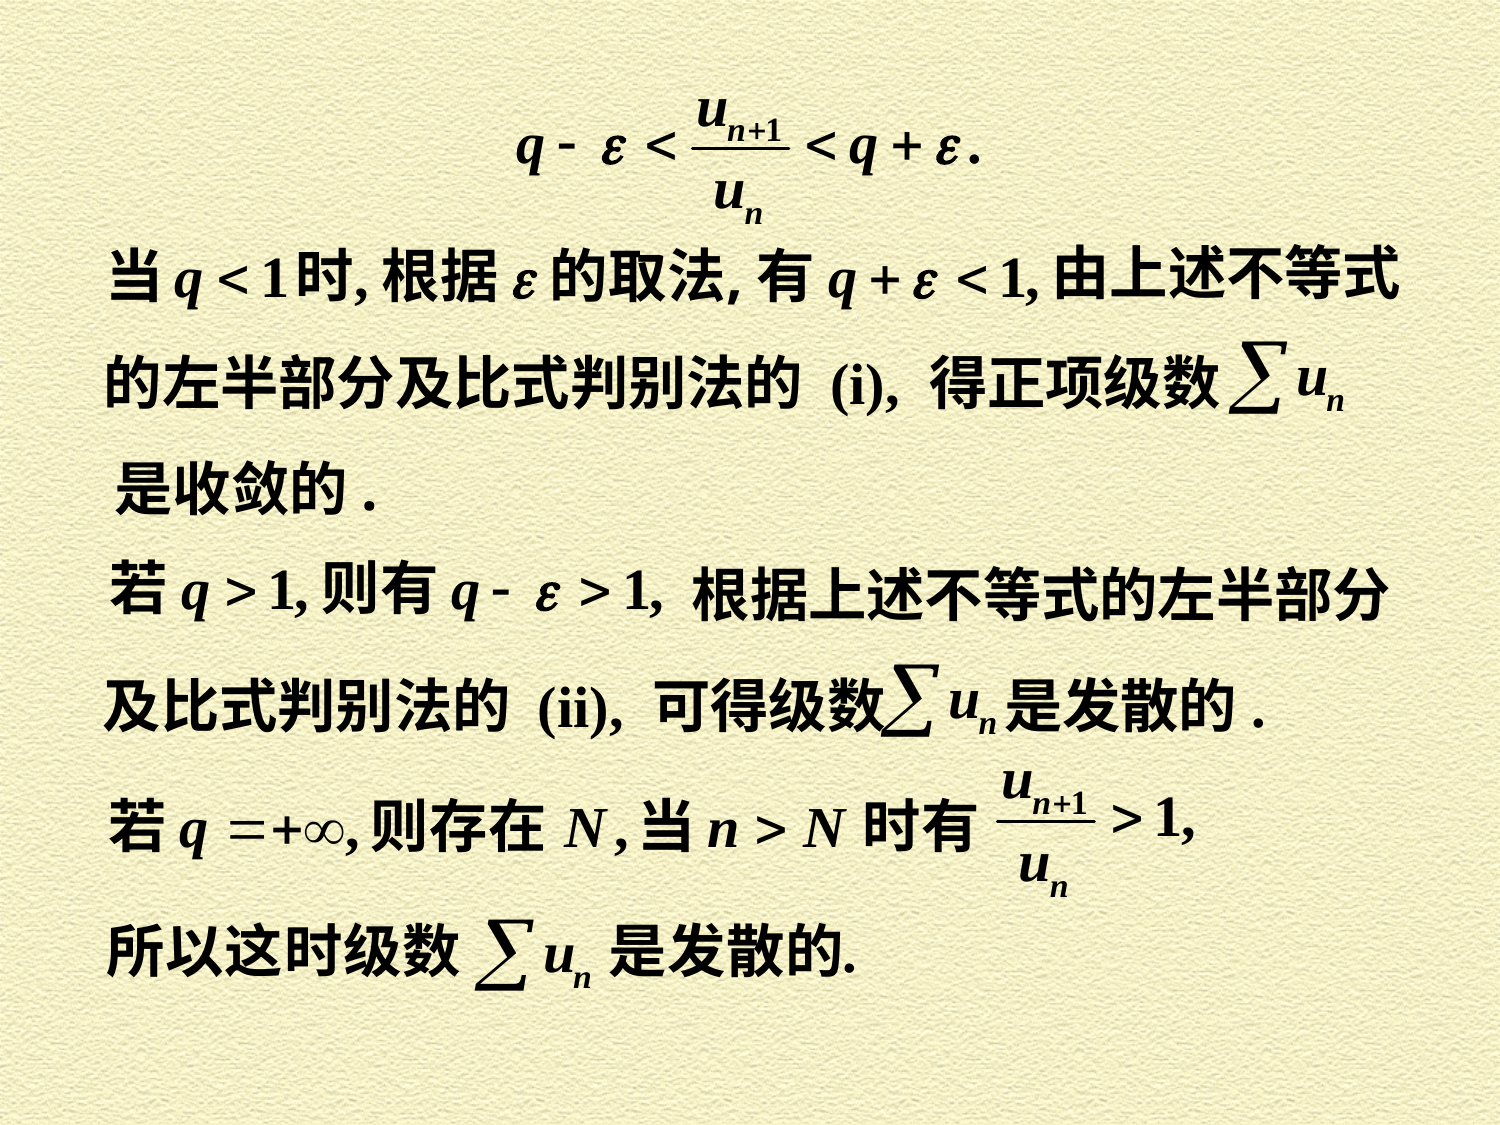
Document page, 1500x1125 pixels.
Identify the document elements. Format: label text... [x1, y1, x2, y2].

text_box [91, 337, 1354, 424]
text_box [104, 916, 860, 1000]
picture [0, 0, 1500, 1125]
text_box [107, 229, 1443, 315]
text_box 是收敛的. [99, 444, 409, 530]
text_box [513, 75, 985, 229]
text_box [107, 550, 1411, 636]
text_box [97, 661, 1275, 747]
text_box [107, 748, 1198, 903]
